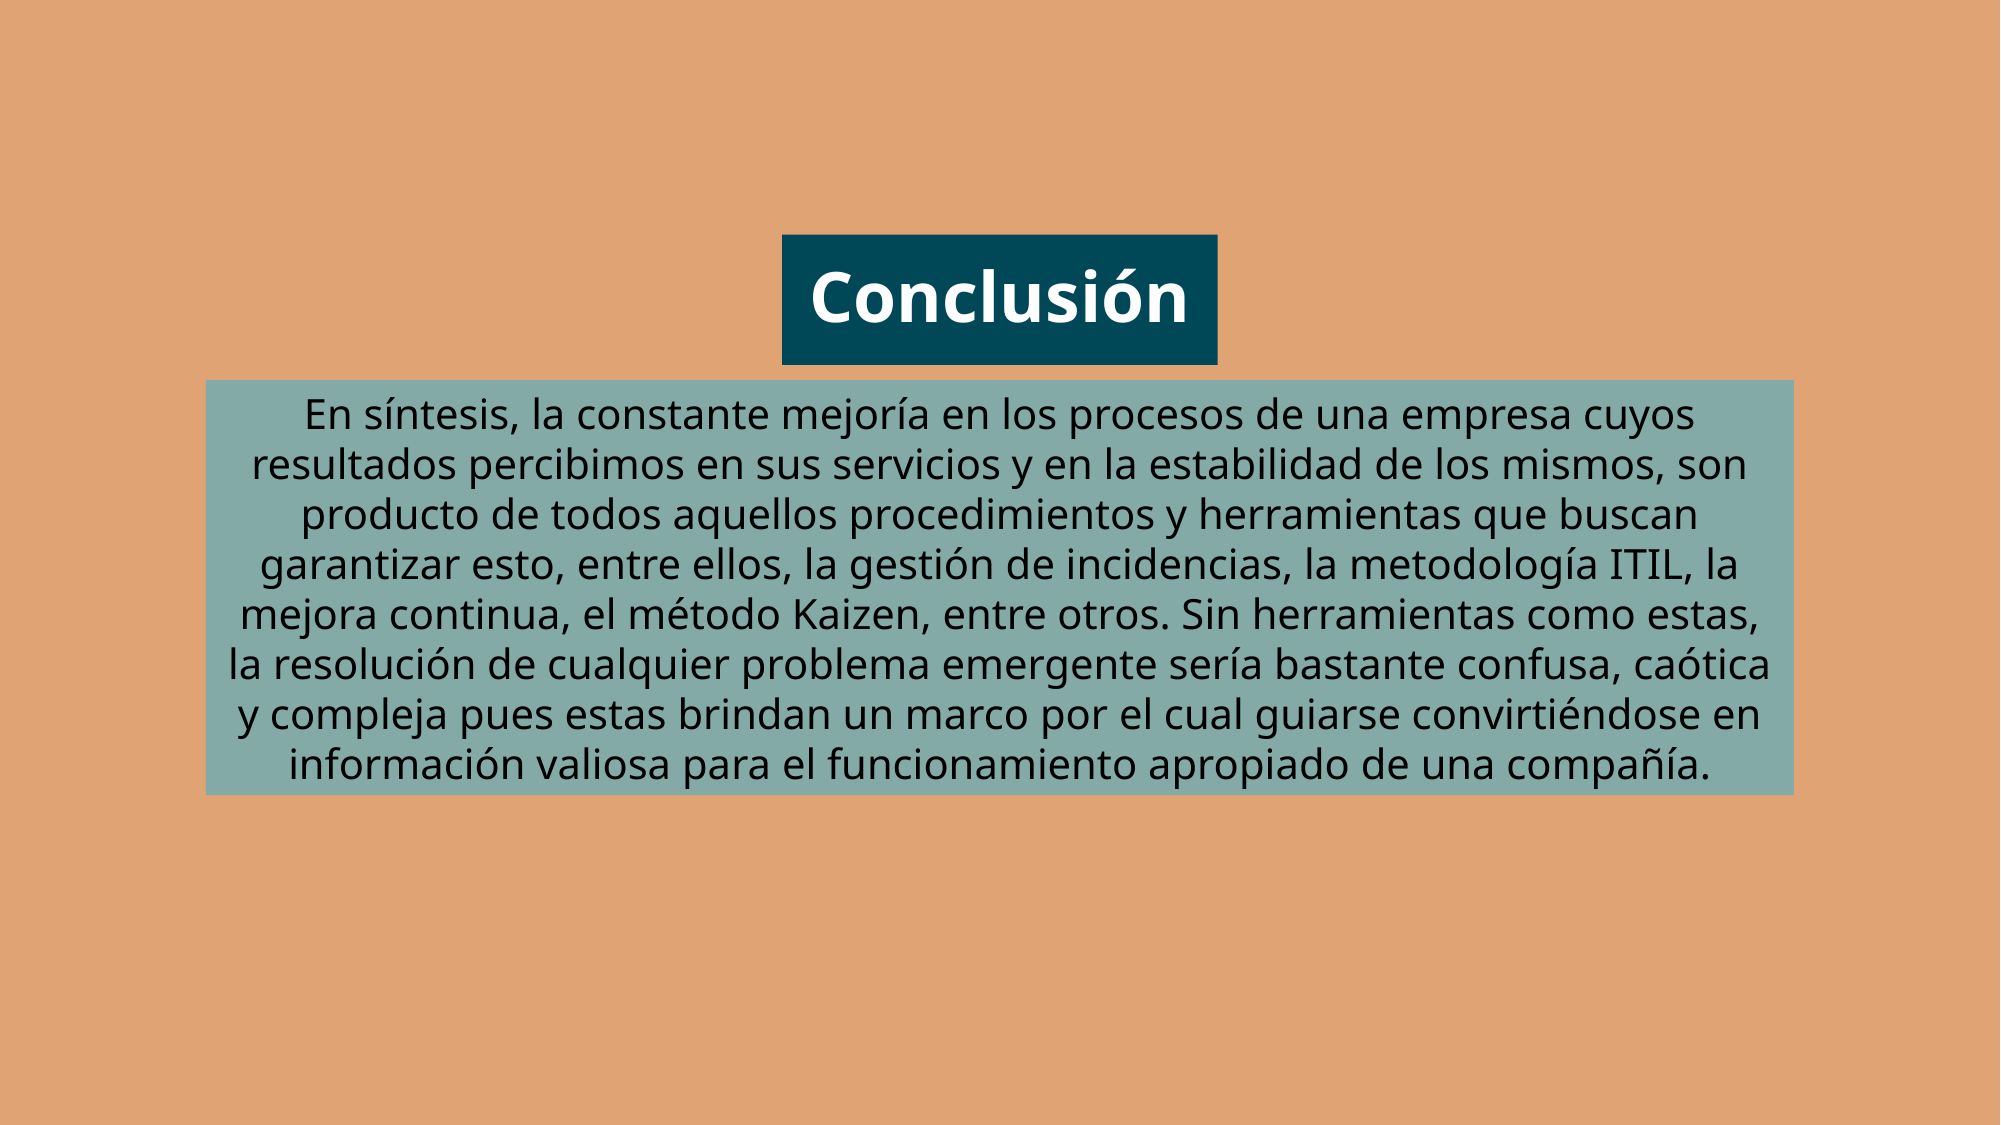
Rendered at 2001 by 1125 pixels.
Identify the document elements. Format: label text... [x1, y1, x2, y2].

text_box Conclusión [782, 234, 1218, 365]
text_box En síntesis, la constante mejoría en los procesos de una empresa cuyos resultados percibimos en sus servicios y en la estabilidad de los mismos, son producto de todos aquellos procedimientos y herramientas que buscan garantizar esto, entre ellos, la gestión de incidencias, la metodología ITIL, la mejora continua, el método Kaizen, entre otros. Sin herramientas como estas, la resolución de cualquier problema emergente sería bastante confusa, caótica y compleja pues estas brindan un marco por el cual guiarse convirtiéndose en información valiosa para el funcionamiento apropiado de una compañía. [205, 380, 1794, 796]
